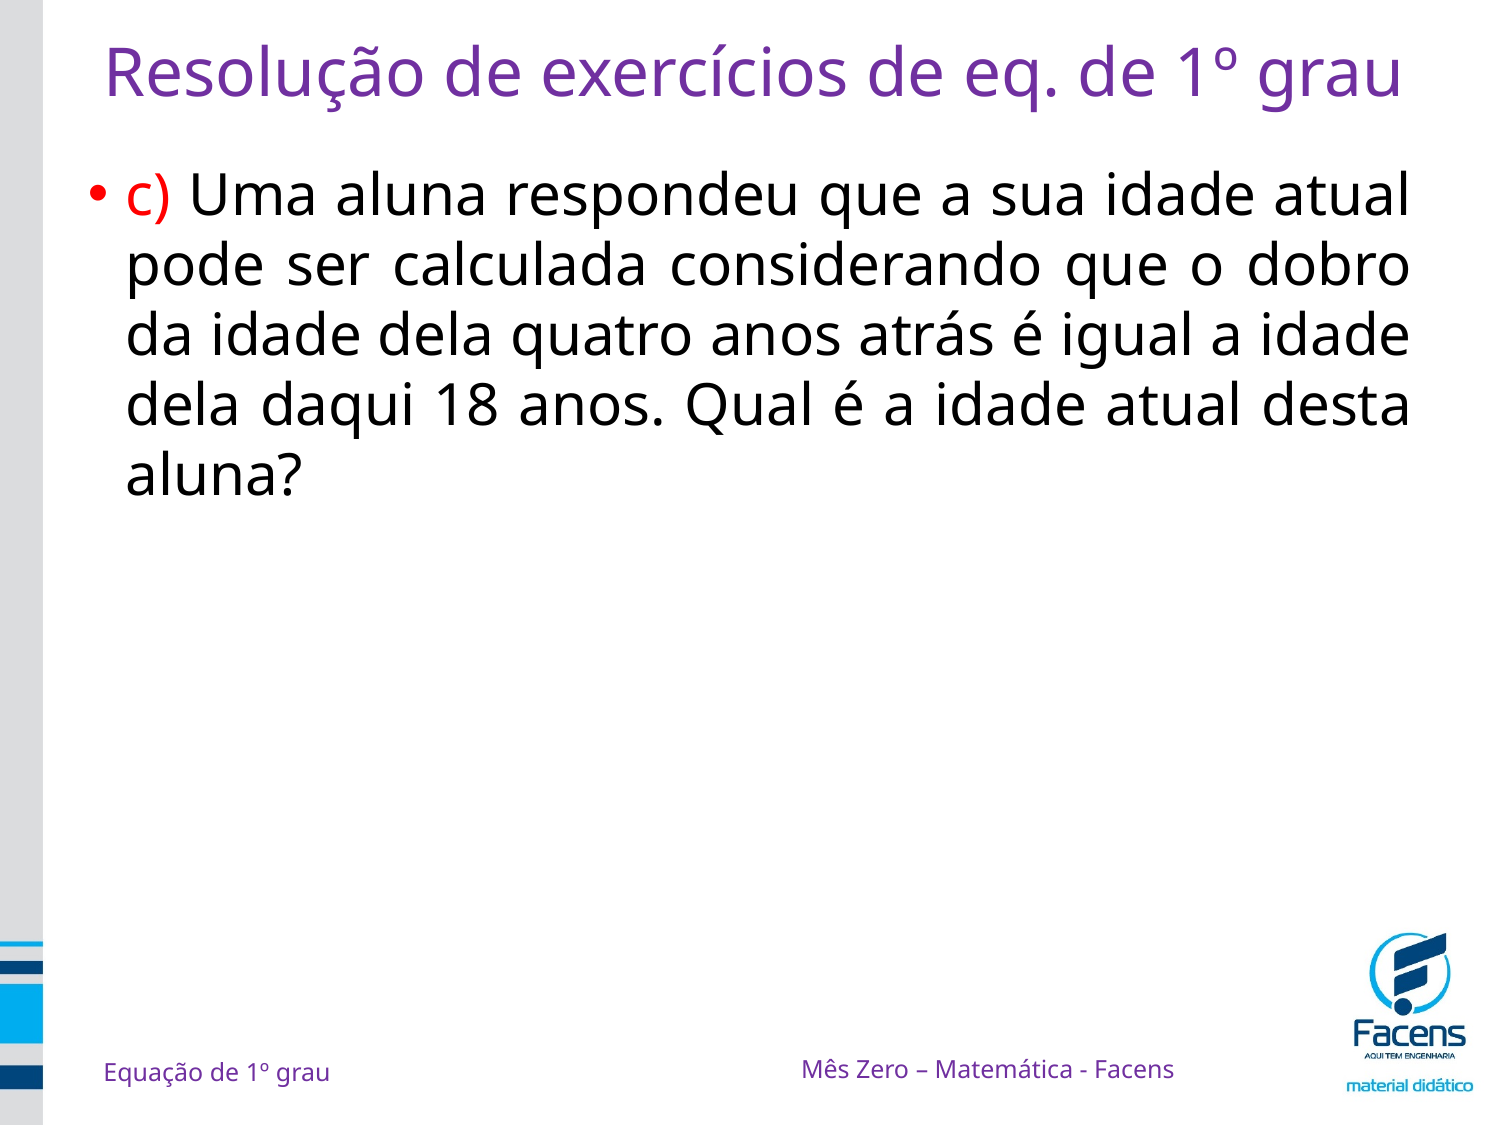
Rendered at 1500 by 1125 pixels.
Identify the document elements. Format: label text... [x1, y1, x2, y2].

slide_number Equação de 1º grau [88, 1041, 731, 1102]
list c) Uma aluna respondeu que a sua idade atual pode ser calculada considerando que o dobro da idade dela quatro anos atrás é igual a idade dela daqui 18 anos. Qual é a idade atual desta aluna? [72, 149, 1427, 1039]
text_box Mês Zero – Matemática - Facens [786, 1038, 1345, 1099]
title Resolução de exercícios de eq. de 1º grau [88, 30, 1443, 120]
picture [0, 0, 1500, 1125]
